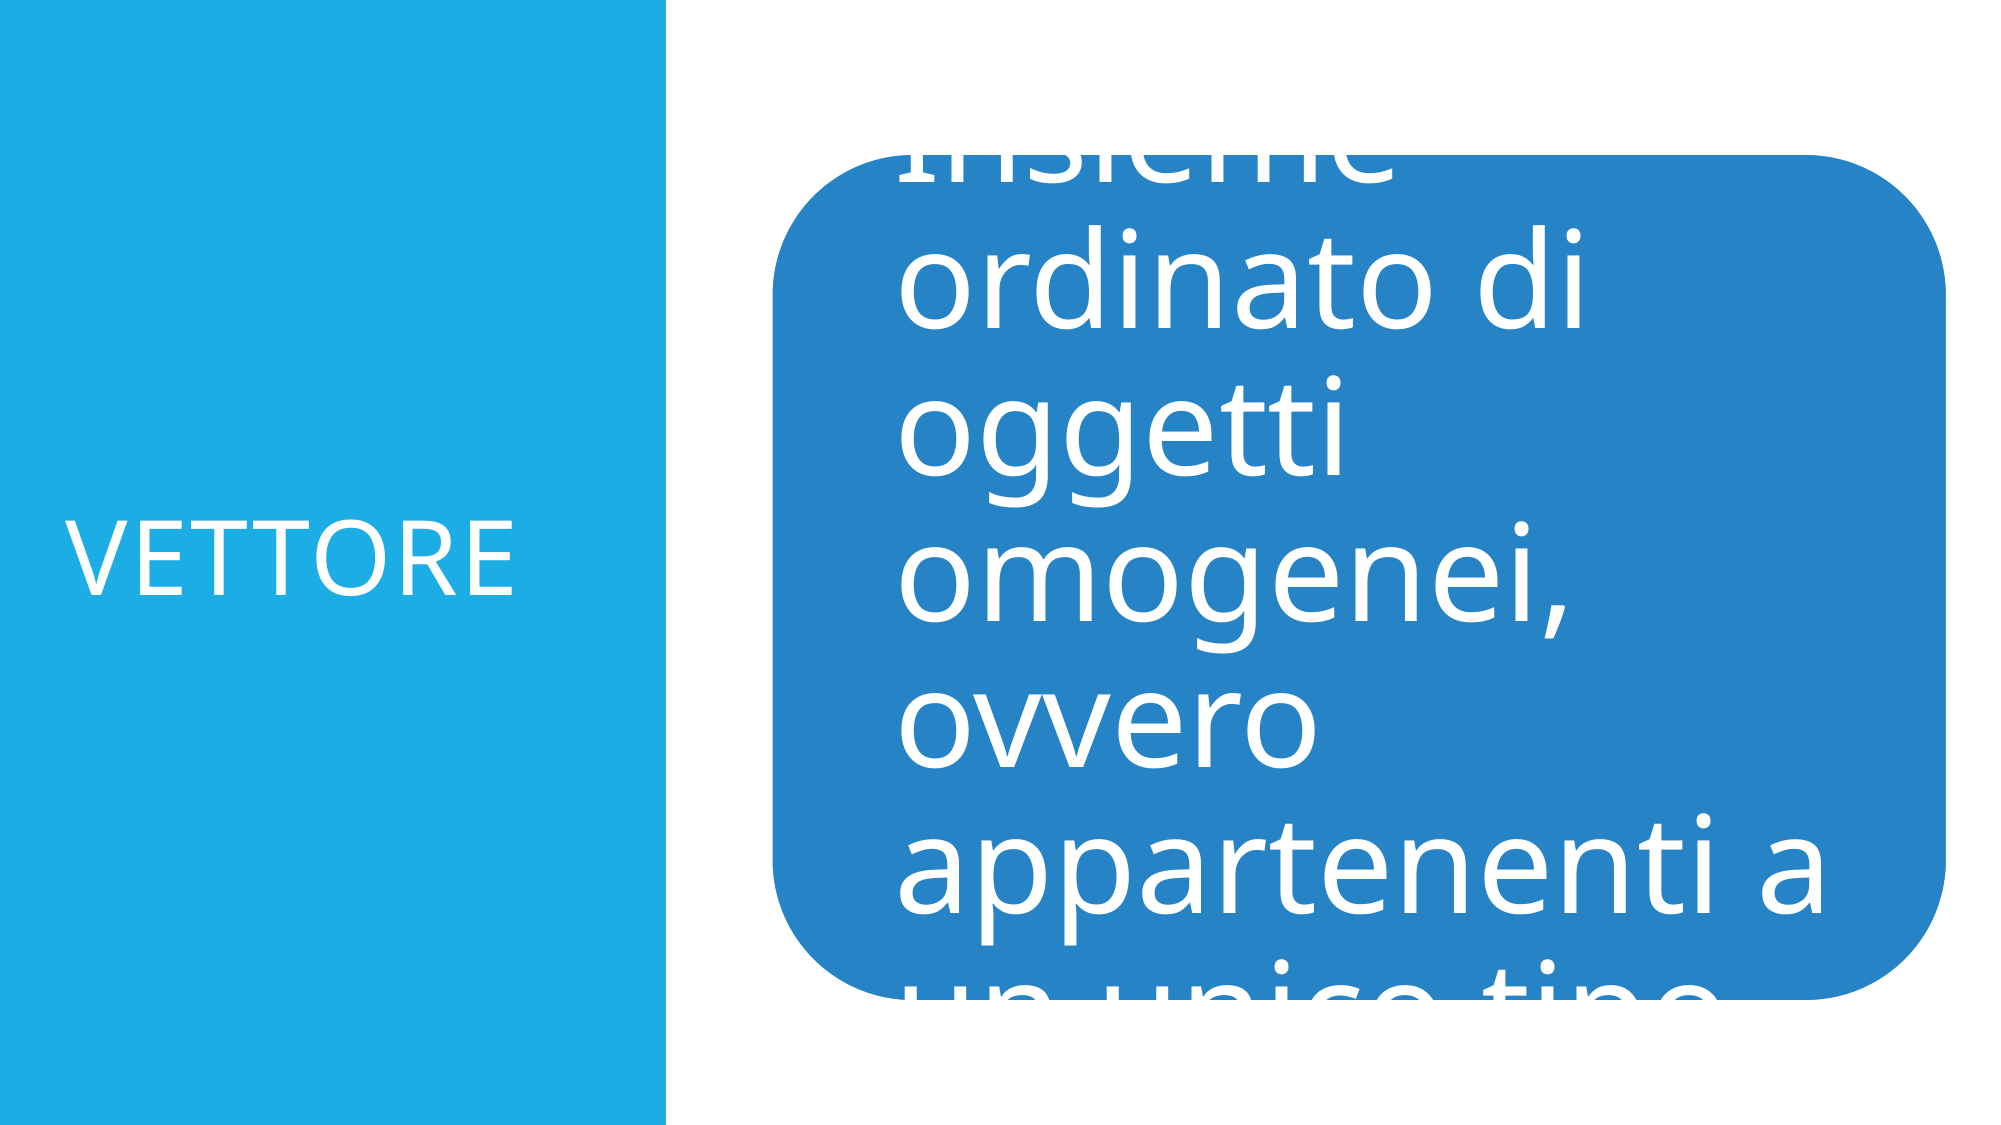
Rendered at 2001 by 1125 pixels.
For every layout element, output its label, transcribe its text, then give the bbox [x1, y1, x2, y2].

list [770, 104, 1948, 1051]
text_box [0, 0, 667, 1125]
title Vettore [50, 104, 614, 1026]
